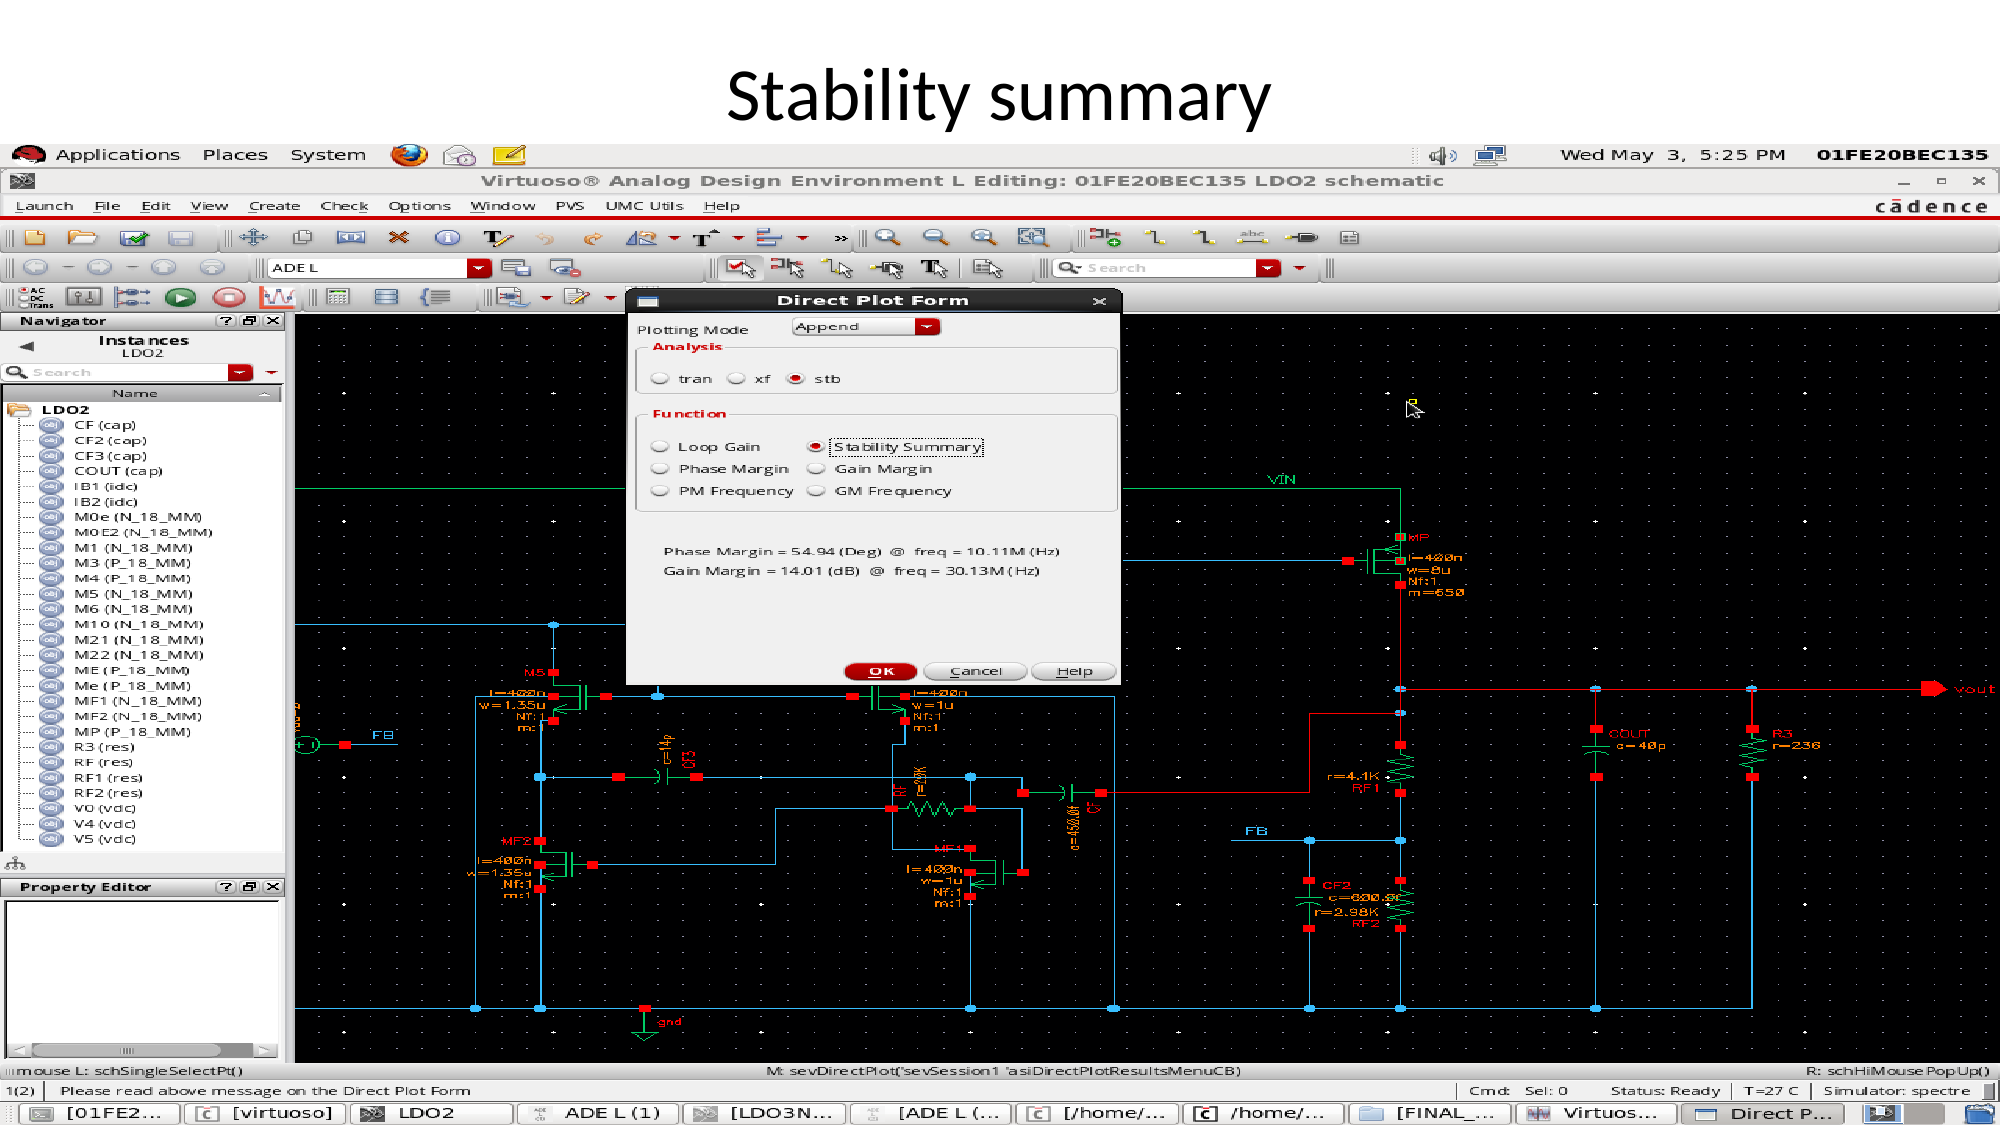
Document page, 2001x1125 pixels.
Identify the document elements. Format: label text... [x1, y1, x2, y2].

text_box Stability summary [711, 38, 1289, 143]
picture [0, 144, 2000, 1125]
